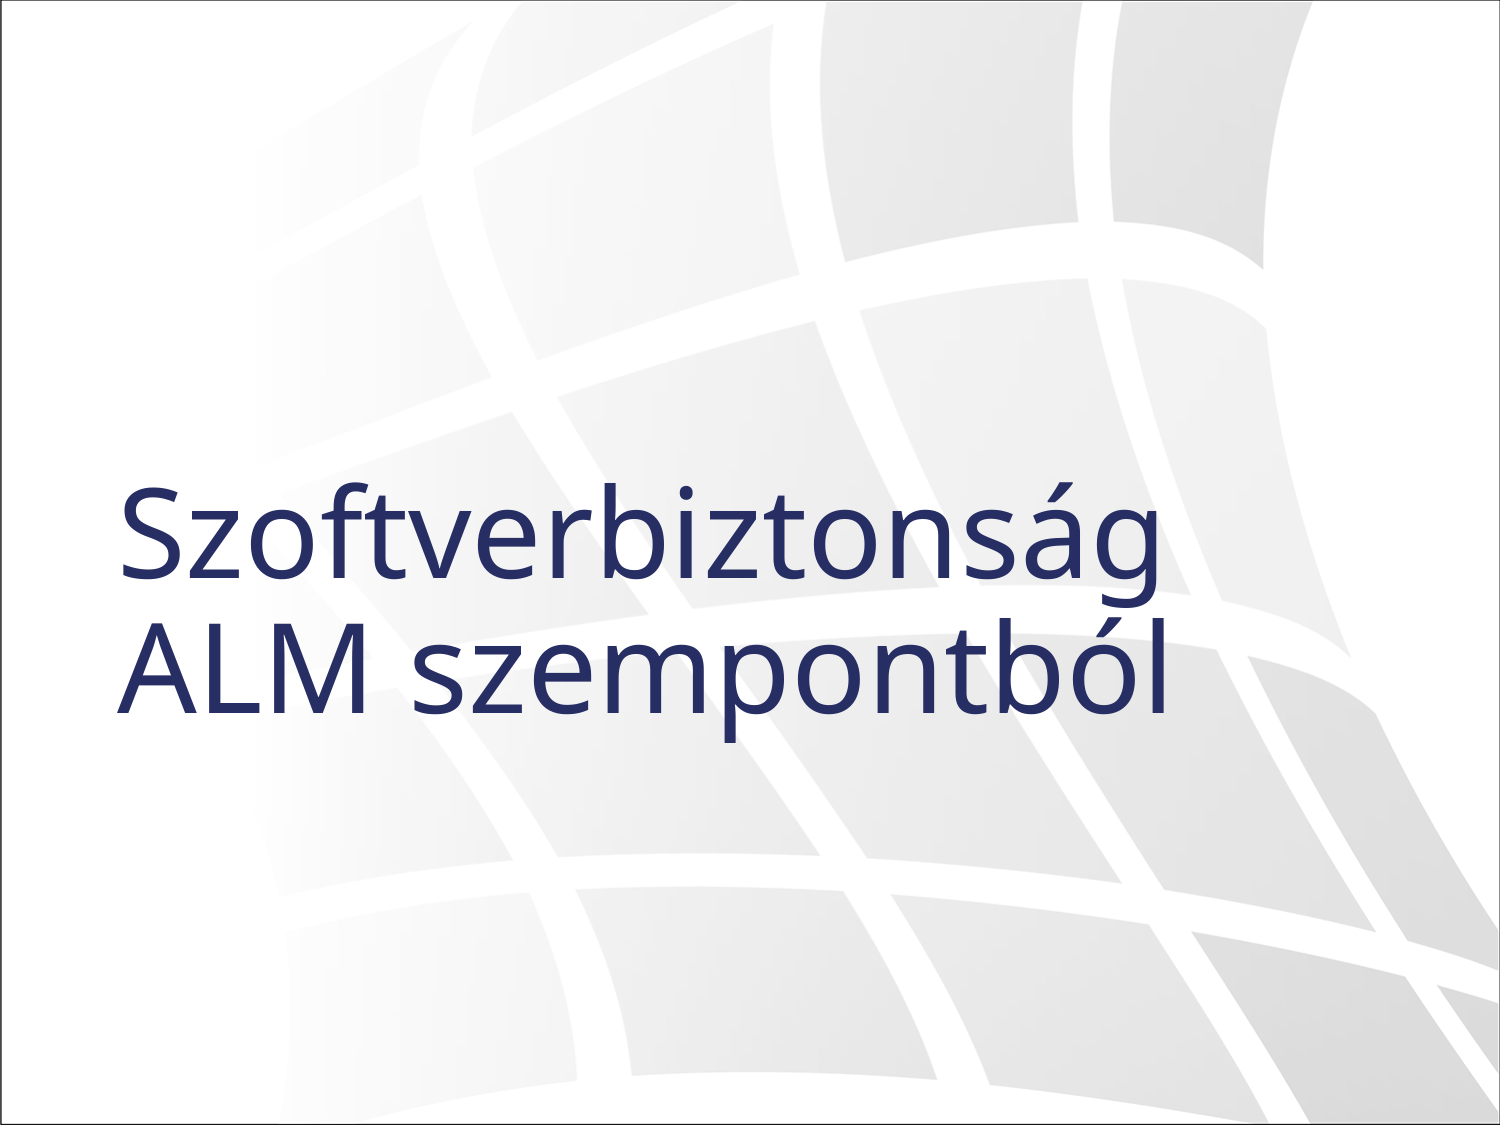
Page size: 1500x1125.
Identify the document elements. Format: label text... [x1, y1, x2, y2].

title Szoftverbiztonság ALM szempontból [102, 280, 1397, 749]
picture [0, 0, 1500, 1125]
